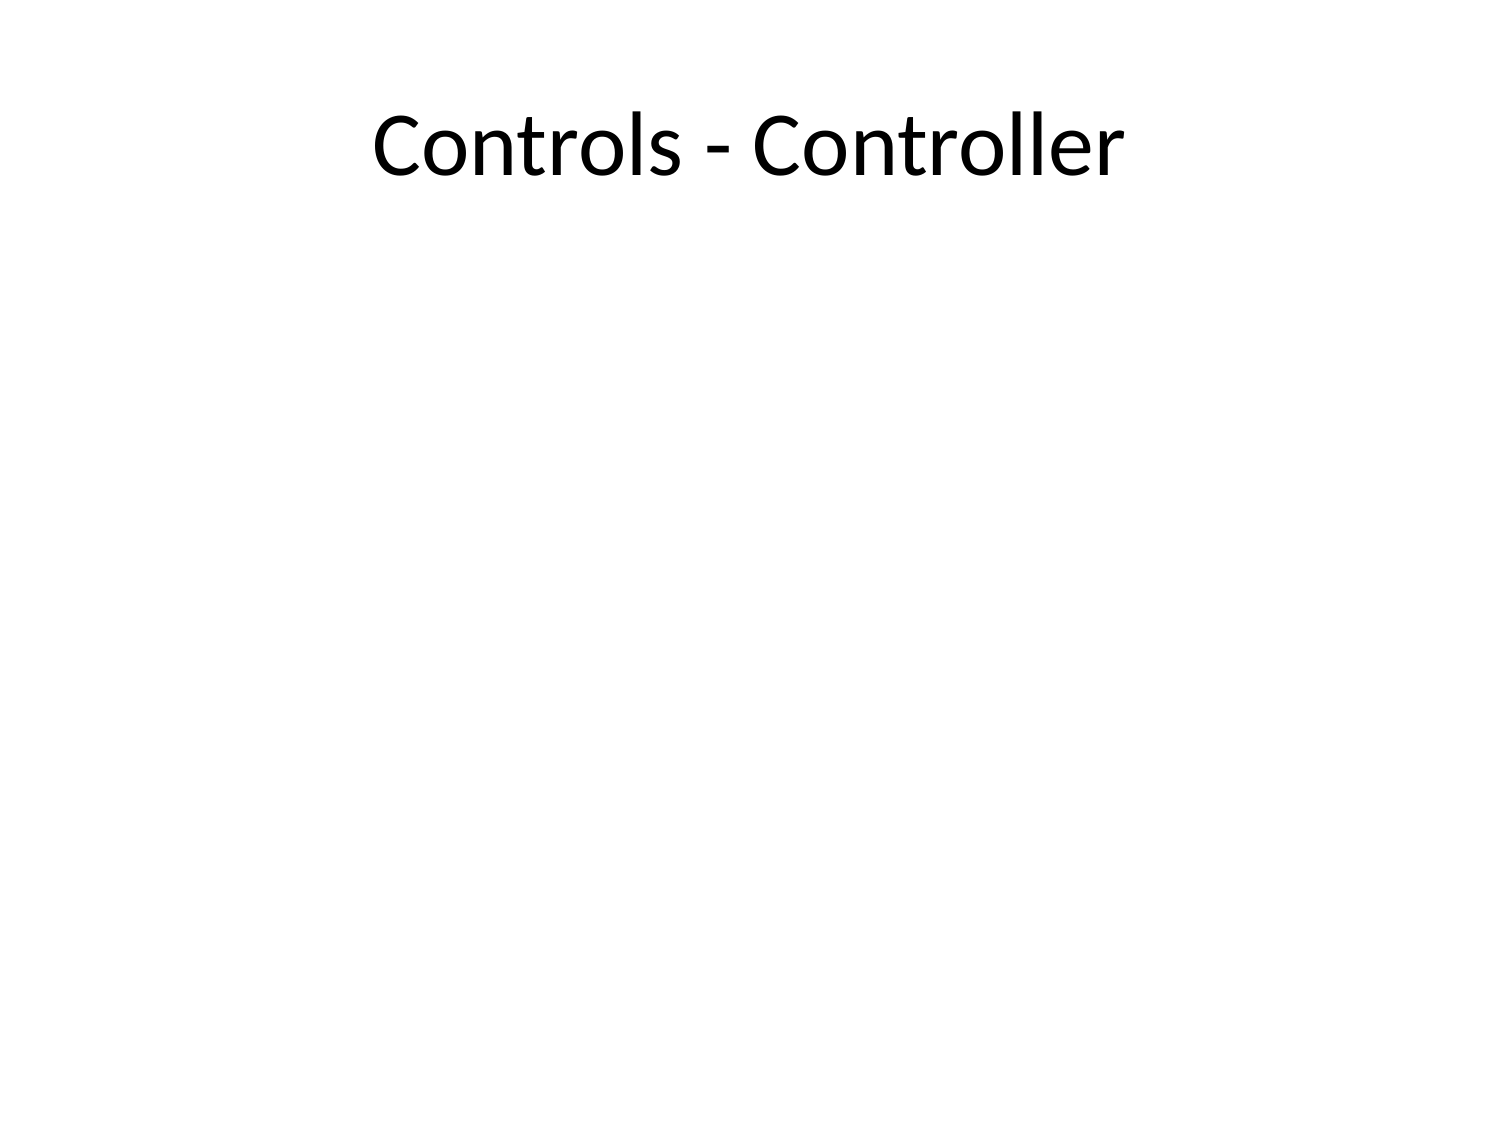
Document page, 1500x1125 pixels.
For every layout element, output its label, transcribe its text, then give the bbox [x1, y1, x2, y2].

title Controls - Controller [75, 45, 1425, 233]
